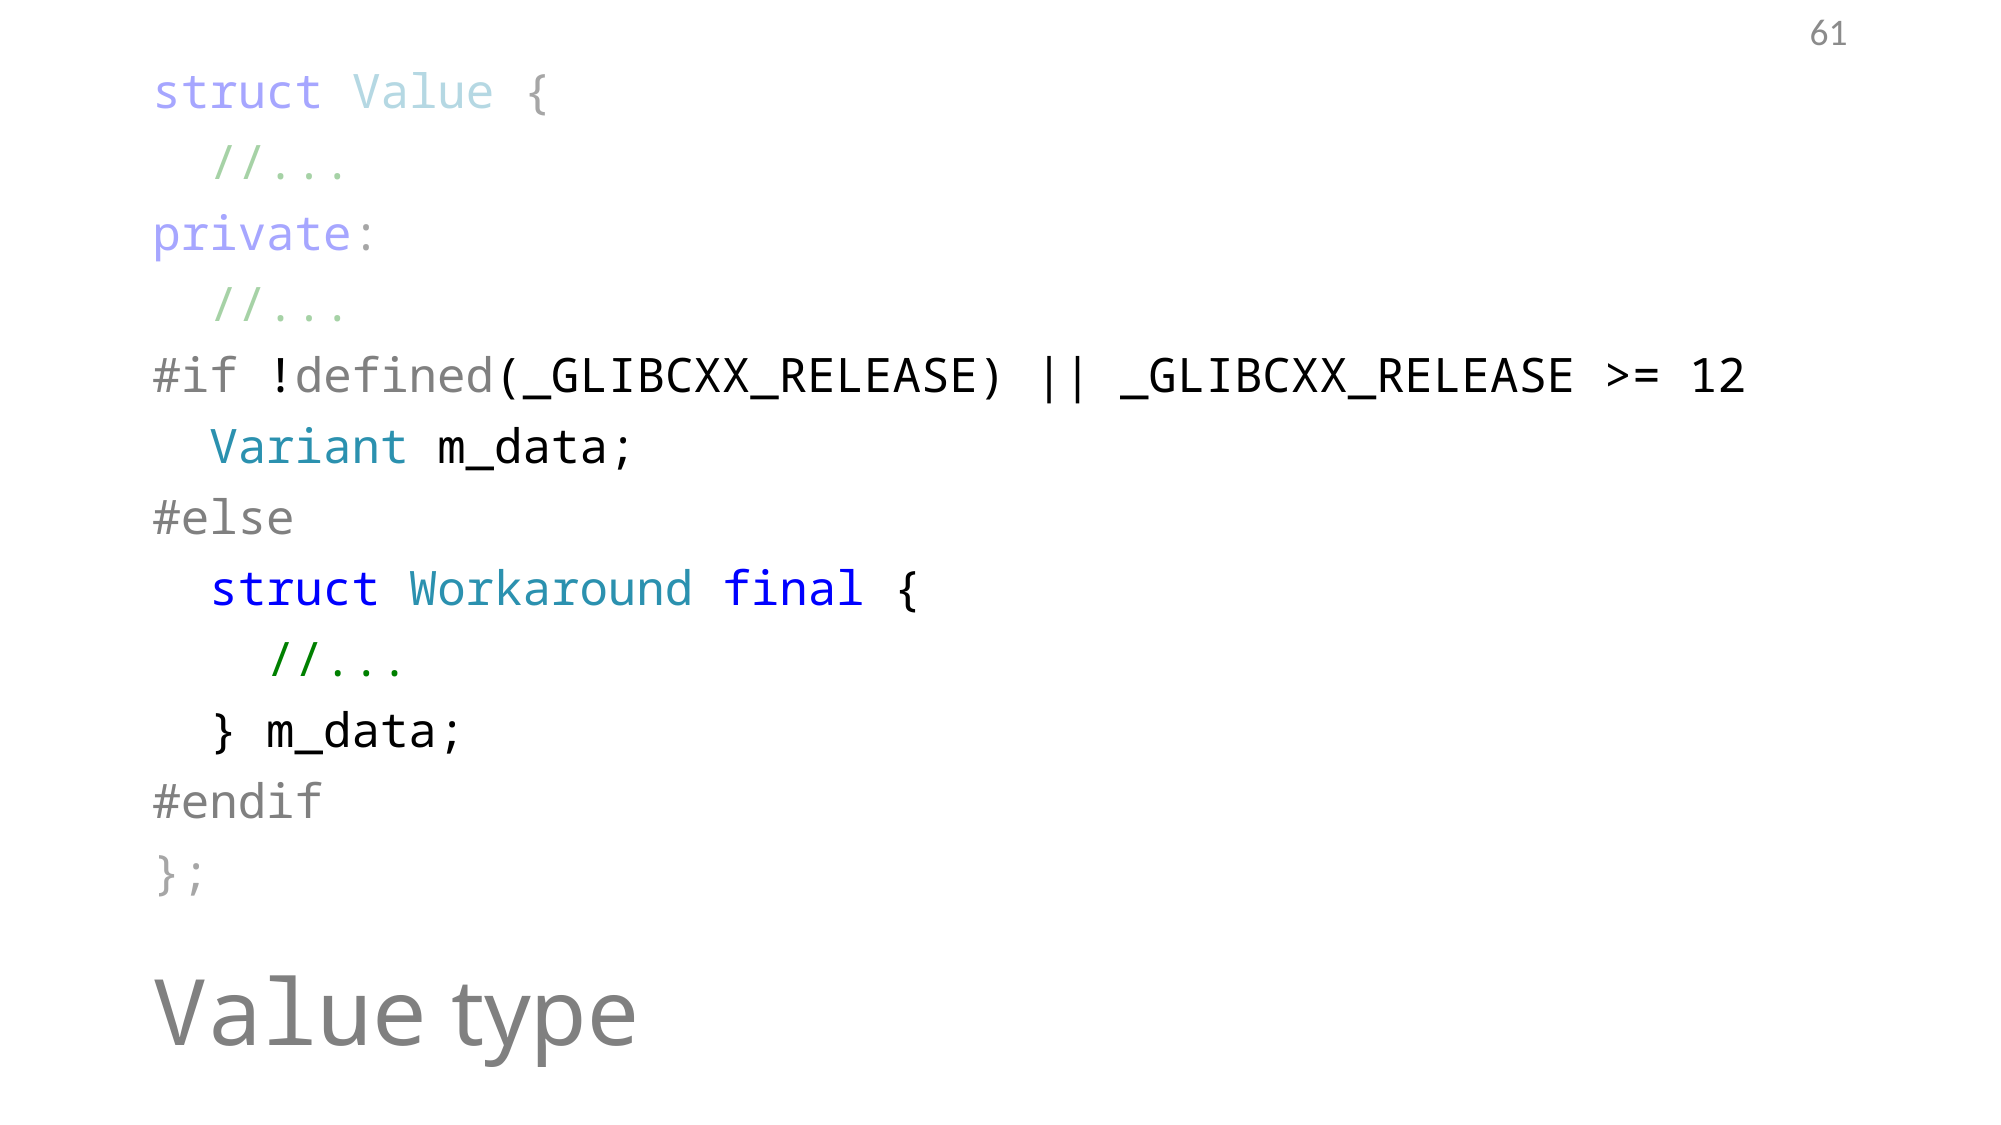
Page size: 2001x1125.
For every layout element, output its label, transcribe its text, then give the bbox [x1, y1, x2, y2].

slide_number 61 [1412, 0, 1863, 60]
list struct Value { //... private: //... #if !defined(_GLIBCXX_RELEASE) || _GLIBCXX_RELEASE >= 12 Variant m_data; #else struct Workaround final { //... } m_data; #endif }; [137, 59, 1863, 908]
title Value type [137, 908, 1863, 1125]
